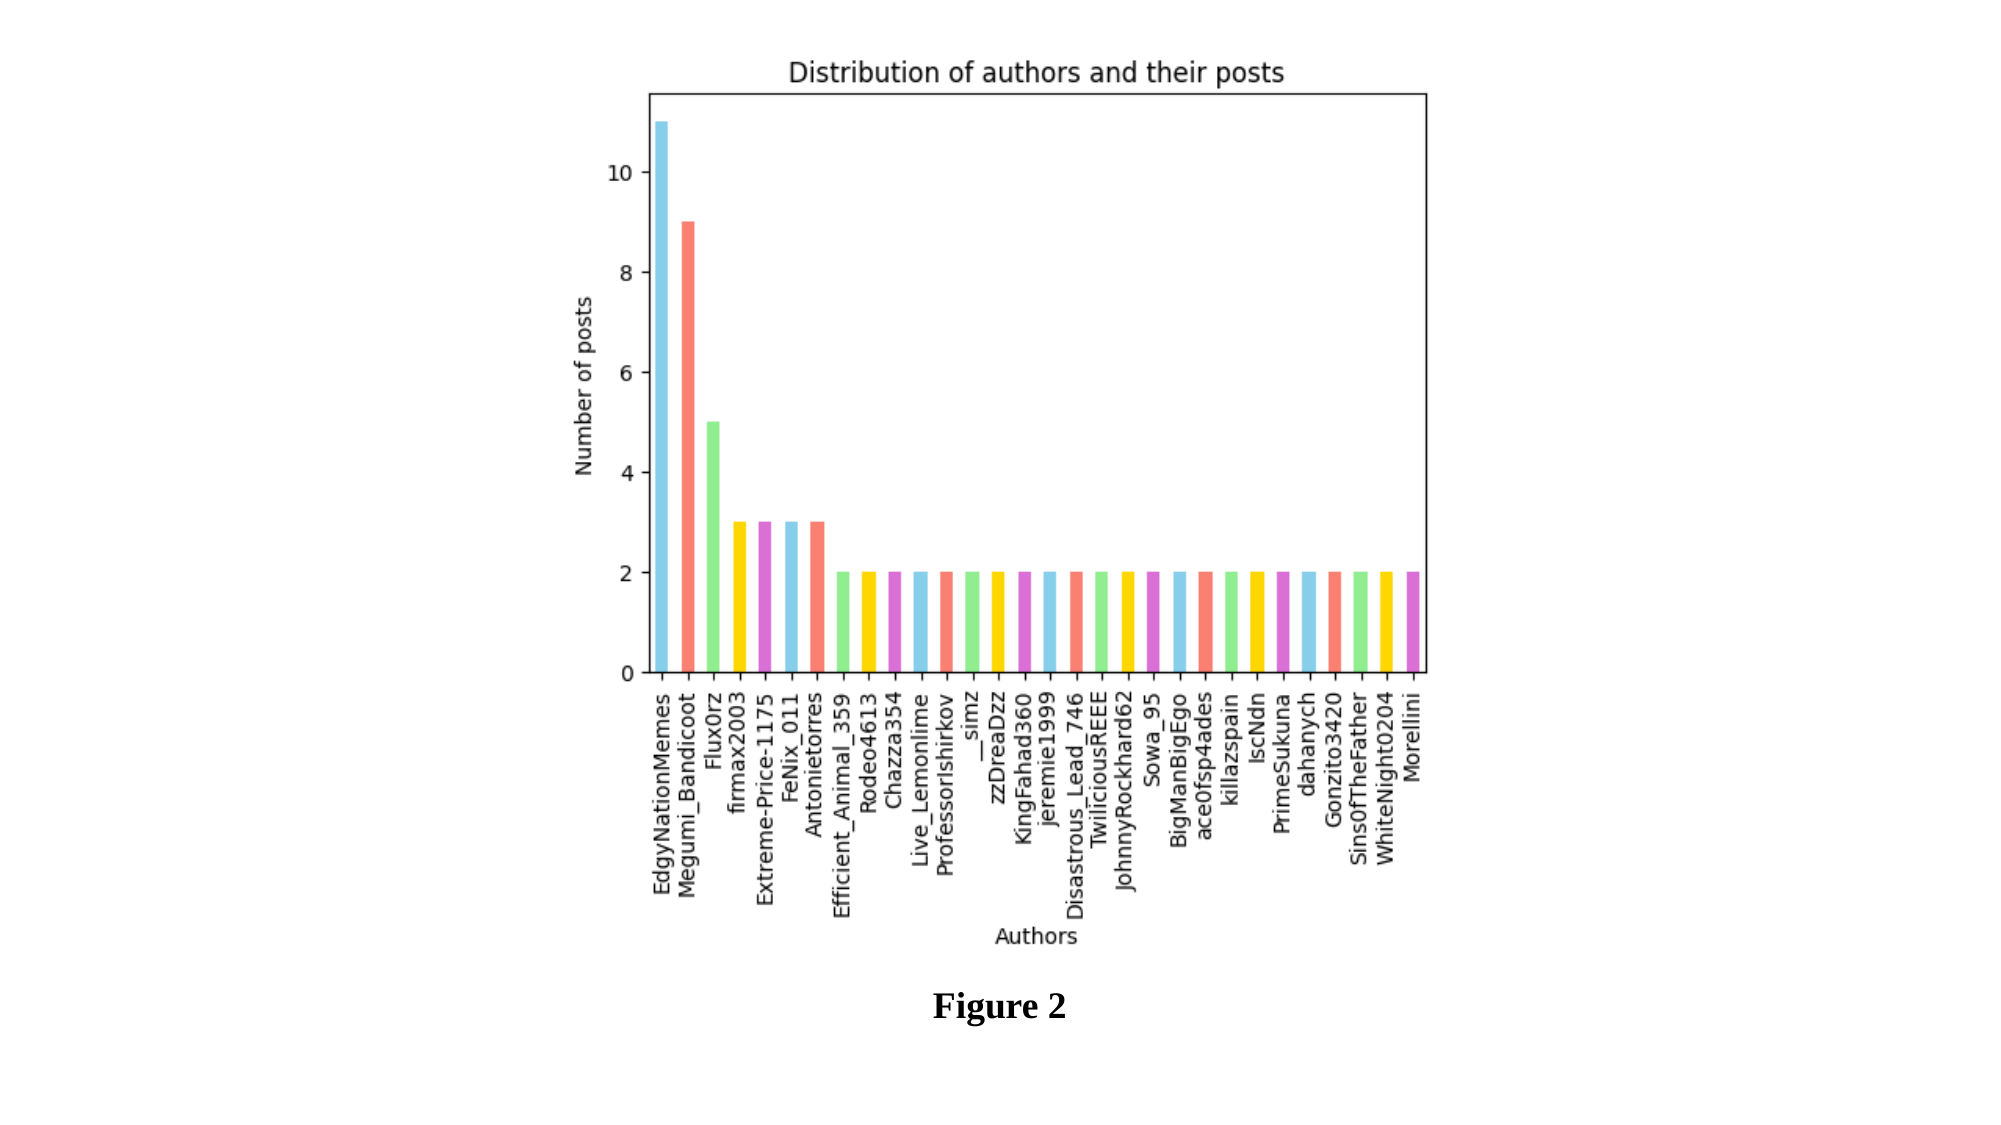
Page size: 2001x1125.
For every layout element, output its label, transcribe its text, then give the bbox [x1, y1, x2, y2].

picture [560, 45, 1440, 964]
text_box Figure 2 [577, 973, 1423, 1033]
